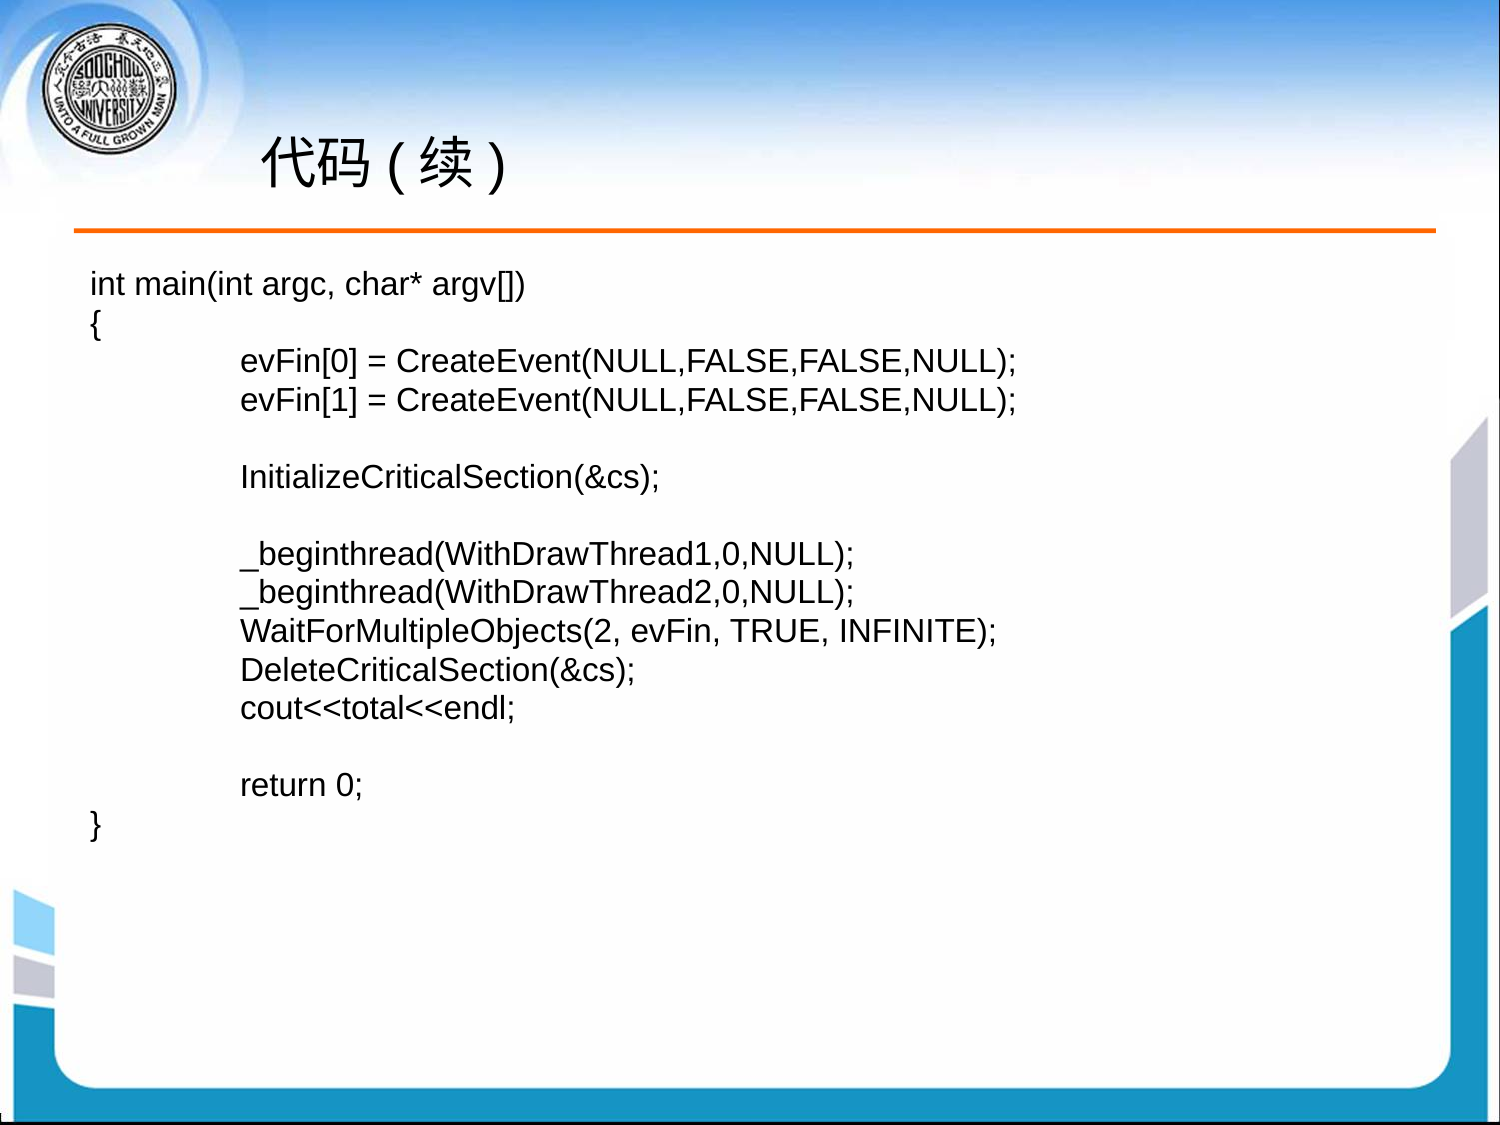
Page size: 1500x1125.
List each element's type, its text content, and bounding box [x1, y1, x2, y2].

list int main(int argc, char* argv[]) { evFin[0] = CreateEvent(NULL,FALSE,FALSE,NULL); evFin[1] = CreateEvent(NULL,FALSE,FALSE,NULL); InitializeCriticalSection(&cs); _beginthread(WithDrawThread1,0,NULL); _beginthread(WithDrawThread2,0,NULL); WaitForMultipleObjects(2, evFin, TRUE, INFINITE); DeleteCriticalSection(&cs); cout<<total<<endl; return 0; } [75, 262, 1425, 1005]
title 代码(续) [245, 113, 1336, 210]
picture [0, 0, 1500, 1125]
